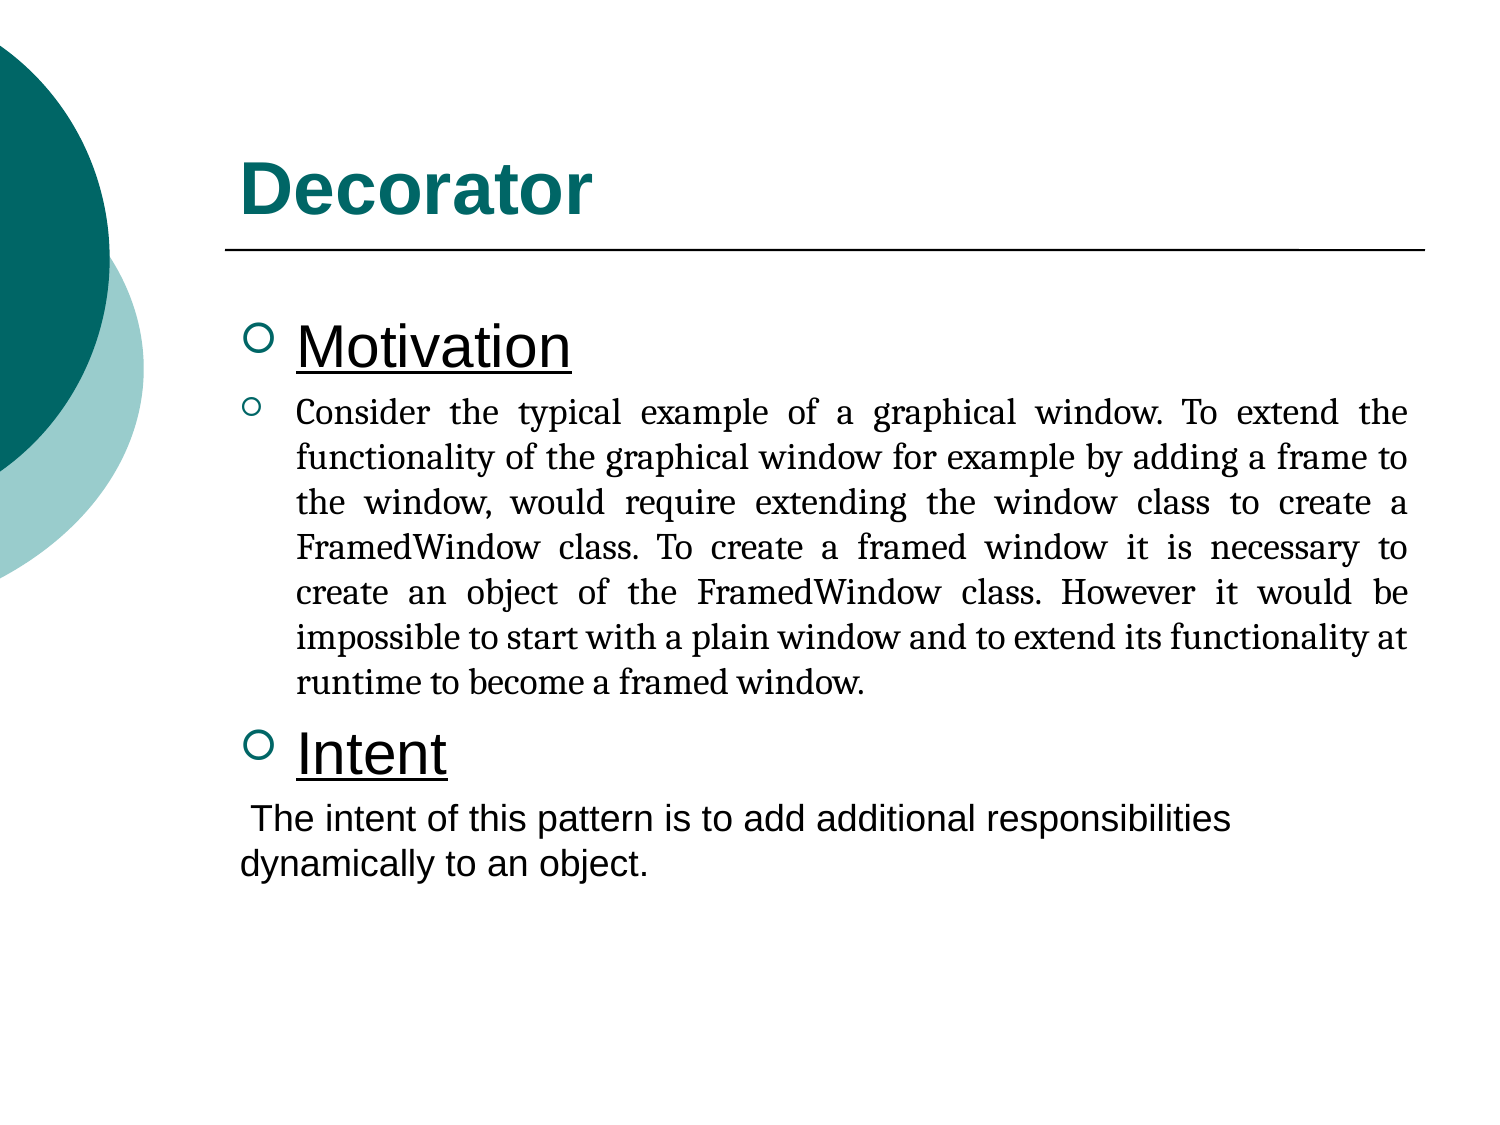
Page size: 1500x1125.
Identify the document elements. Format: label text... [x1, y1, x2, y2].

list Motivation Consider the typical example of a graphical window. To extend the functionality of the graphical window for example by adding a frame to the window, would require extending the window class to create a FramedWindow class. To create a framed window it is necessary to create an object of the FramedWindow class. However it would be impossible to start with a plain window and to extend its functionality at runtime to become a framed window. Intent The intent of this pattern is to add additional responsibilities dynamically to an object. [224, 299, 1425, 975]
title Decorator [224, 49, 1425, 237]
